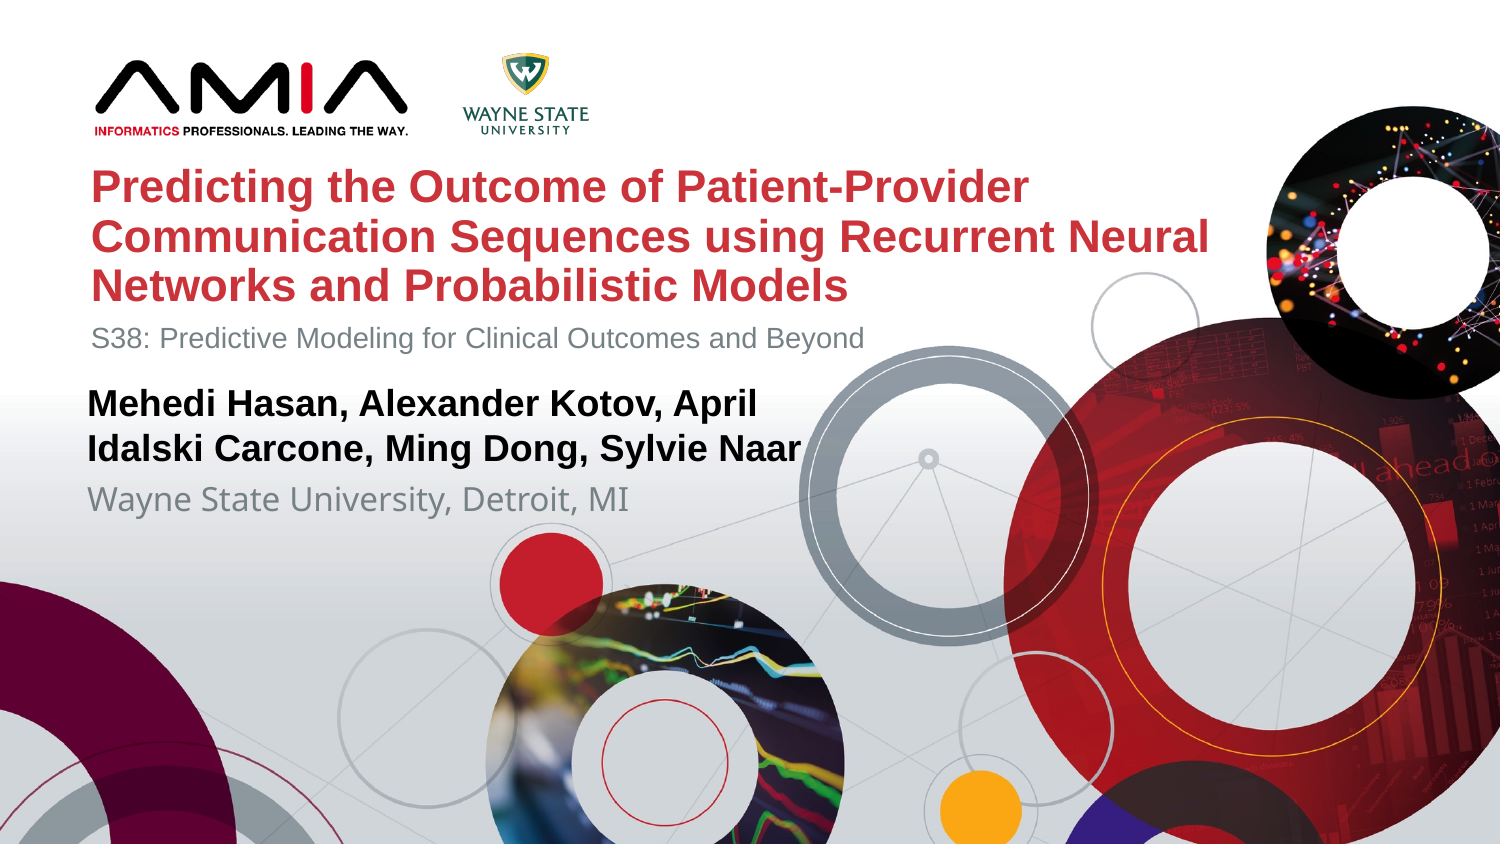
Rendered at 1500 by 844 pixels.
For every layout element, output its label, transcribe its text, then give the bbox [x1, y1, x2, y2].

picture [0, 0, 1500, 844]
subtitle Mehedi Hasan, Alexander Kotov, April Idalski Carcone, Ming Dong, Sylvie Naar Wayne State University, Detroit, MI [87, 379, 809, 568]
list Predicting the Outcome of Patient-Provider Communication Sequences using Recurrent Neural Networks and Probabilistic Models S38: Predictive Modeling for Clinical Outcomes and Beyond [90, 141, 1221, 355]
